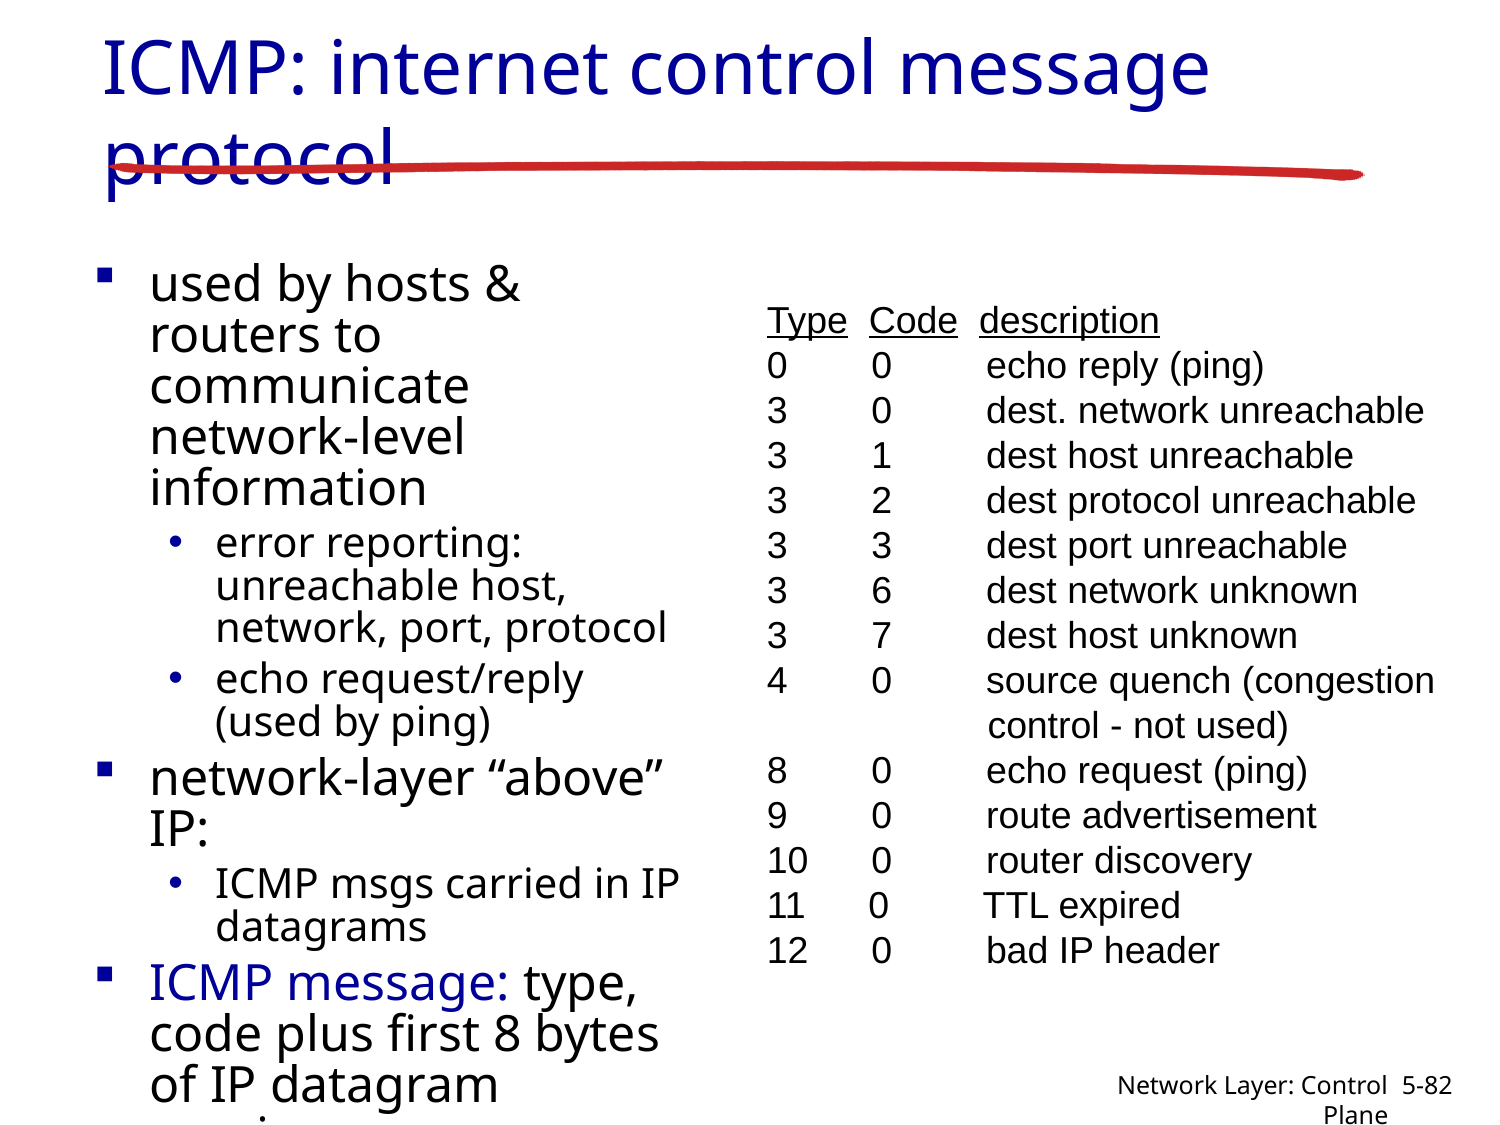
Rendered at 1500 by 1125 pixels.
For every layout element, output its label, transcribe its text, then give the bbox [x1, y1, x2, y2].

slide_number 5-82 [1387, 1062, 1478, 1107]
text_box Type Code description 0 0 echo reply (ping) 3 0 dest. network unreachable 3 1 dest host unreachable 3 2 dest protocol unreachable 3 3 dest port unreachable 3 6 dest network unknown 3 7 dest host unknown 4 0 source quench (congestion control - not used) 8 0 echo request (ping) 9 0 route advertisement 10 0 router discovery 11 0 TTL expired 12 0 bad IP header [752, 288, 1451, 1024]
title ICMP: internet control message protocol [87, 37, 1421, 182]
list used by hosts & routers to communicate network-level information error reporting: unreachable host, network, port, protocol echo request/reply (used by ping) network-layer “above” IP: ICMP msgs carried in IP datagrams ICMP message: type, code plus first 8 bytes of IP datagram causing error [78, 253, 704, 1016]
picture [103, 156, 1379, 186]
footer Network Layer: Control Plane [1045, 1062, 1404, 1102]
